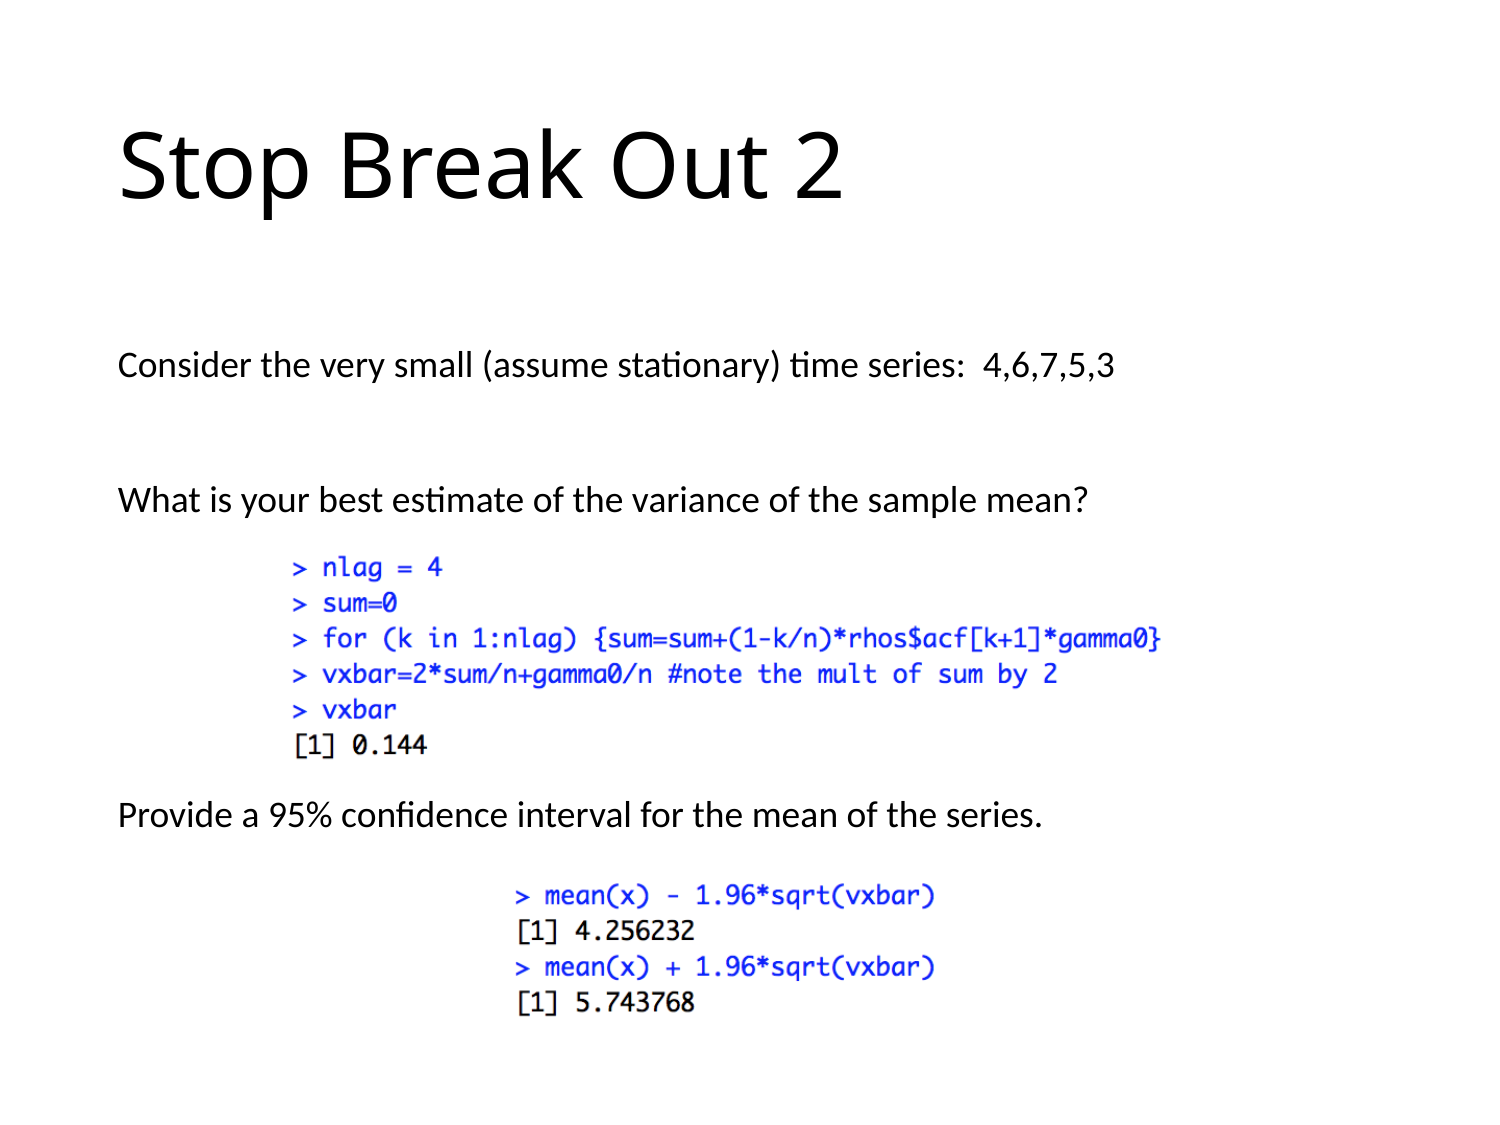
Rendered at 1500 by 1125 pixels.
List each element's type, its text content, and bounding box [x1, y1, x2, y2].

title Stop Break Out 2 [103, 59, 1397, 278]
picture [280, 549, 1172, 773]
text_box Consider the very small (assume stationary) time series: 4,6,7,5,3 What is your best estimate of the variance of the sample mean? Provide a 95% confidence interval for the mean of the series. [103, 332, 1272, 1022]
picture [509, 877, 943, 1022]
